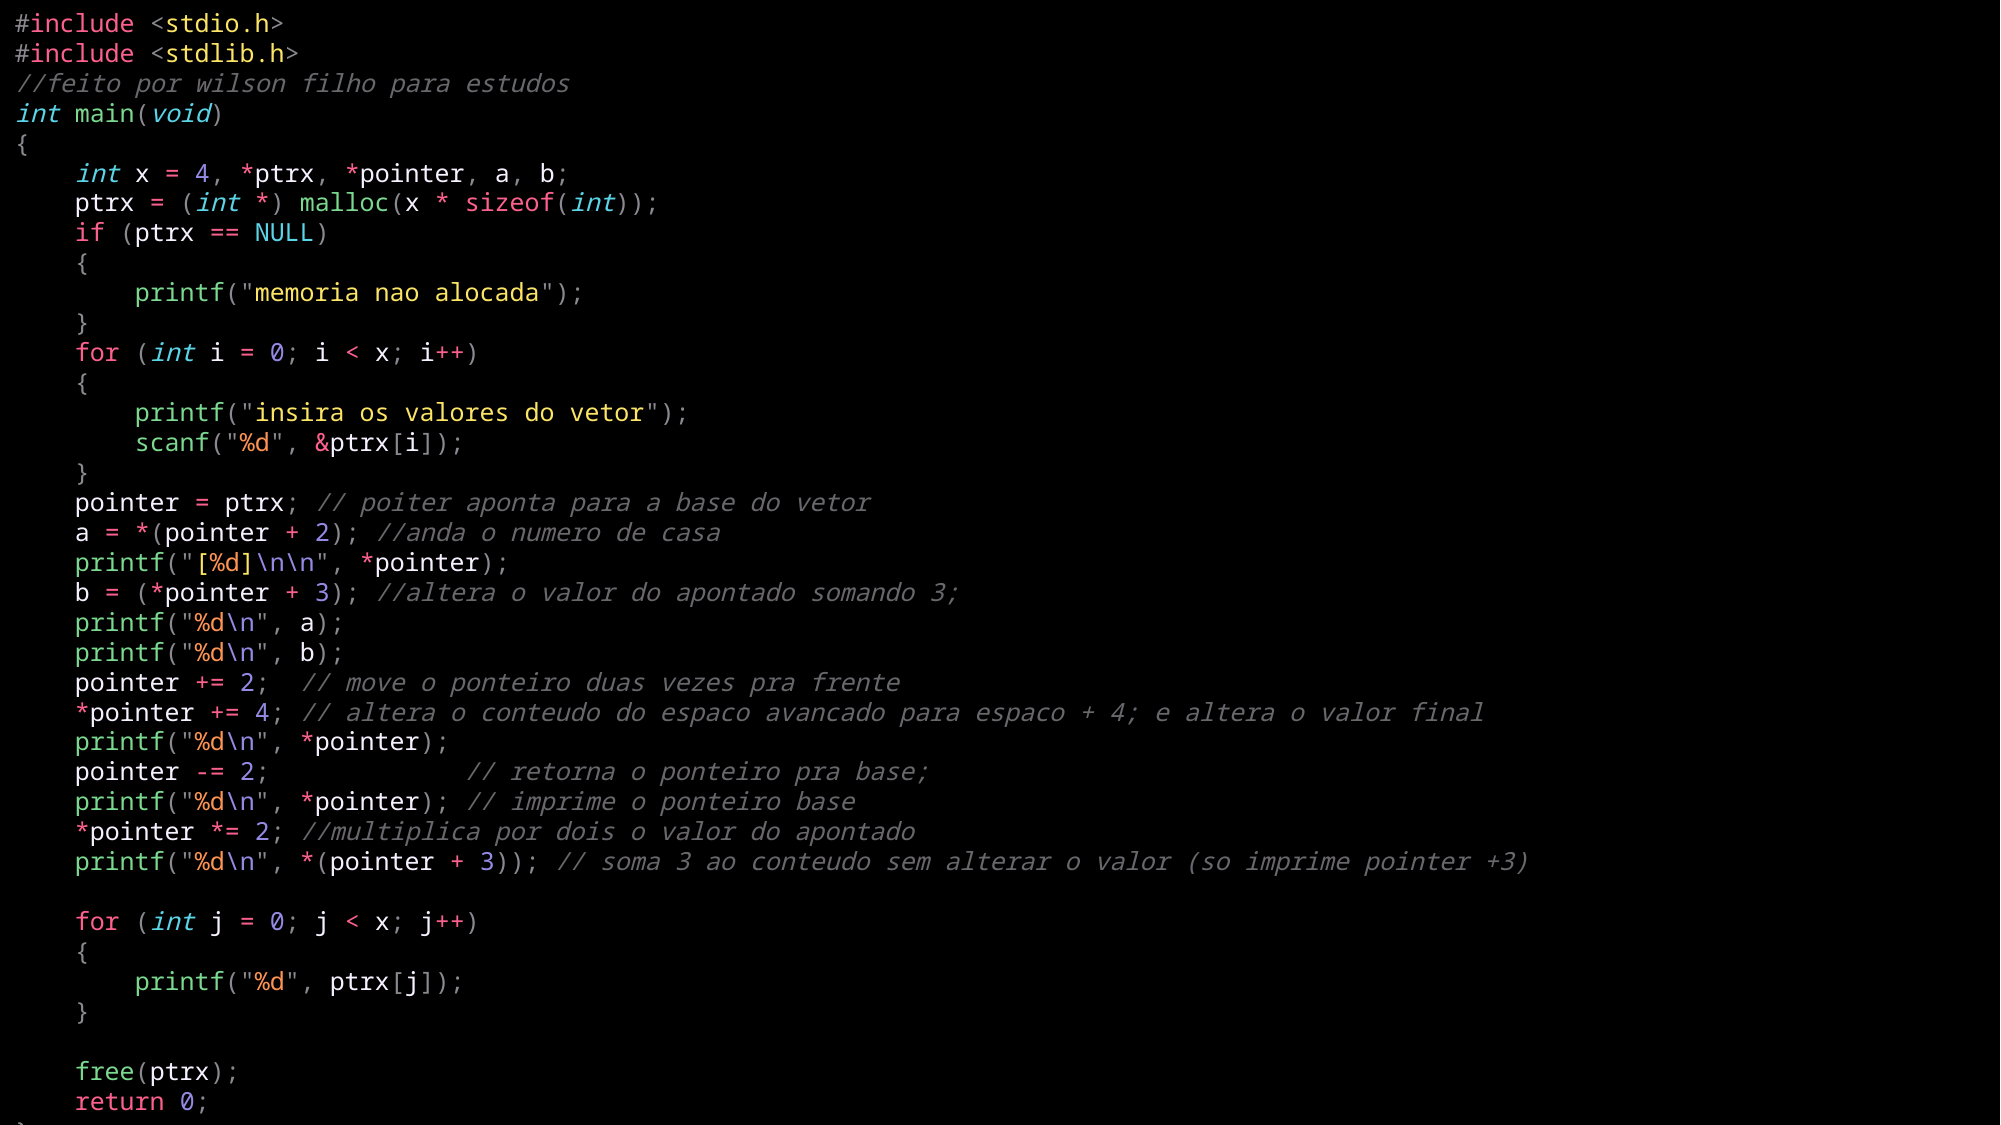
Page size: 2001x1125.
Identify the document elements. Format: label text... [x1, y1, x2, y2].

text_box #include <stdio.h> #include <stdlib.h> //feito por wilson filho para estudos int main(void) { int x = 4, *ptrx, *pointer, a, b; ptrx = (int *) malloc(x * sizeof(int)); if (ptrx == NULL) { printf("memoria nao alocada"); } for (int i = 0; i < x; i++) { printf("insira os valores do vetor"); scanf("%d", &ptrx[i]); } pointer = ptrx; // poiter aponta para a base do vetor a = *(pointer + 2); //anda o numero de casa printf("[%d]\n\n", *pointer); b = (*pointer + 3); //altera o valor do apontado somando 3; printf("%d\n", a); printf("%d\n", b); pointer += 2; // move o ponteiro duas vezes pra frente *pointer += 4; // altera o conteudo do espaco avancado para espaco + 4; e altera o valor final printf("%d\n", *pointer); pointer -= 2; // retorna o ponteiro pra base; printf("%d\n", *pointer); // imprime o ponteiro base *pointer *= 2; //multiplica por dois o valor do apontado printf("%d\n", *(pointer + 3)); // soma 3 ao conteudo sem alterar o valor (so imprime pointer +3) for (int j = 0; j < x; j++) { printf("%d", ptrx[j]); } free(ptrx); return 0; } [0, 0, 2000, 1125]
